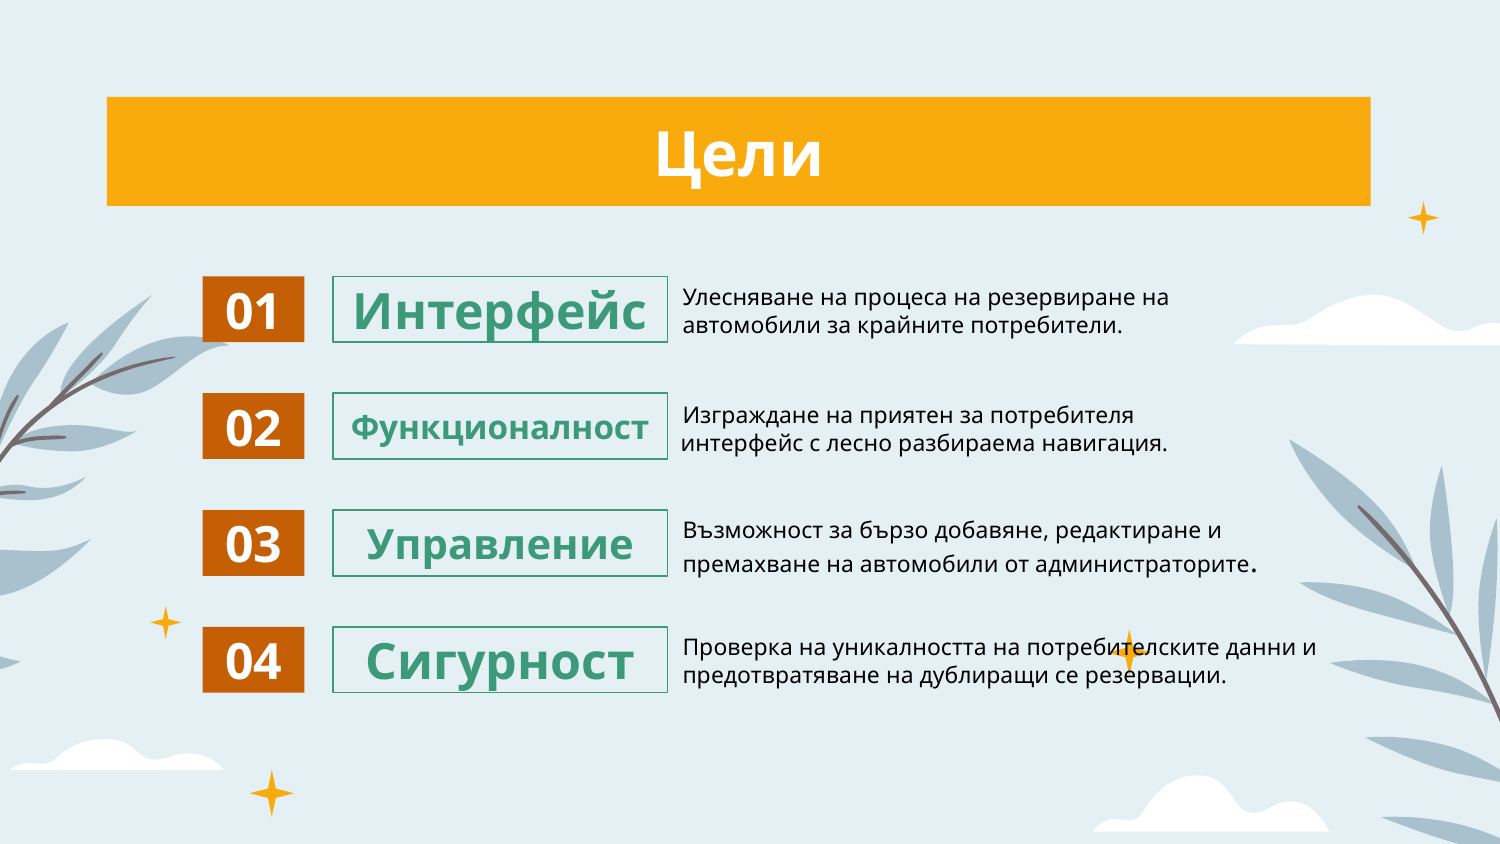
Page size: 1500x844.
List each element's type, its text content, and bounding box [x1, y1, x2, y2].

text_box [150, 606, 182, 640]
subtitle Сигурност [332, 626, 668, 693]
subtitle Изграждане на приятен за потребителя интерфейс с лесно разбираема навигация. [590, 380, 1260, 477]
subtitle Управление [332, 509, 667, 577]
title 04 [202, 626, 305, 693]
subtitle Интерфейс [332, 276, 668, 343]
subtitle Проверка на уникалността на потребителските данни и предотвратяване на дублиращи се резервации. [667, 629, 1356, 726]
subtitle Улесняване на процеса на резервиране на автомобили за крайните потребители. [667, 321, 1240, 335]
subtitle Функционалност [332, 392, 590, 460]
subtitle Възможност за бързо добавяне, редактиране и премахване на автомобили от администраторите. [667, 498, 1371, 595]
title 01 [202, 276, 305, 343]
title 03 [202, 510, 305, 576]
title 02 [202, 393, 305, 459]
title Цели [106, 96, 1371, 206]
